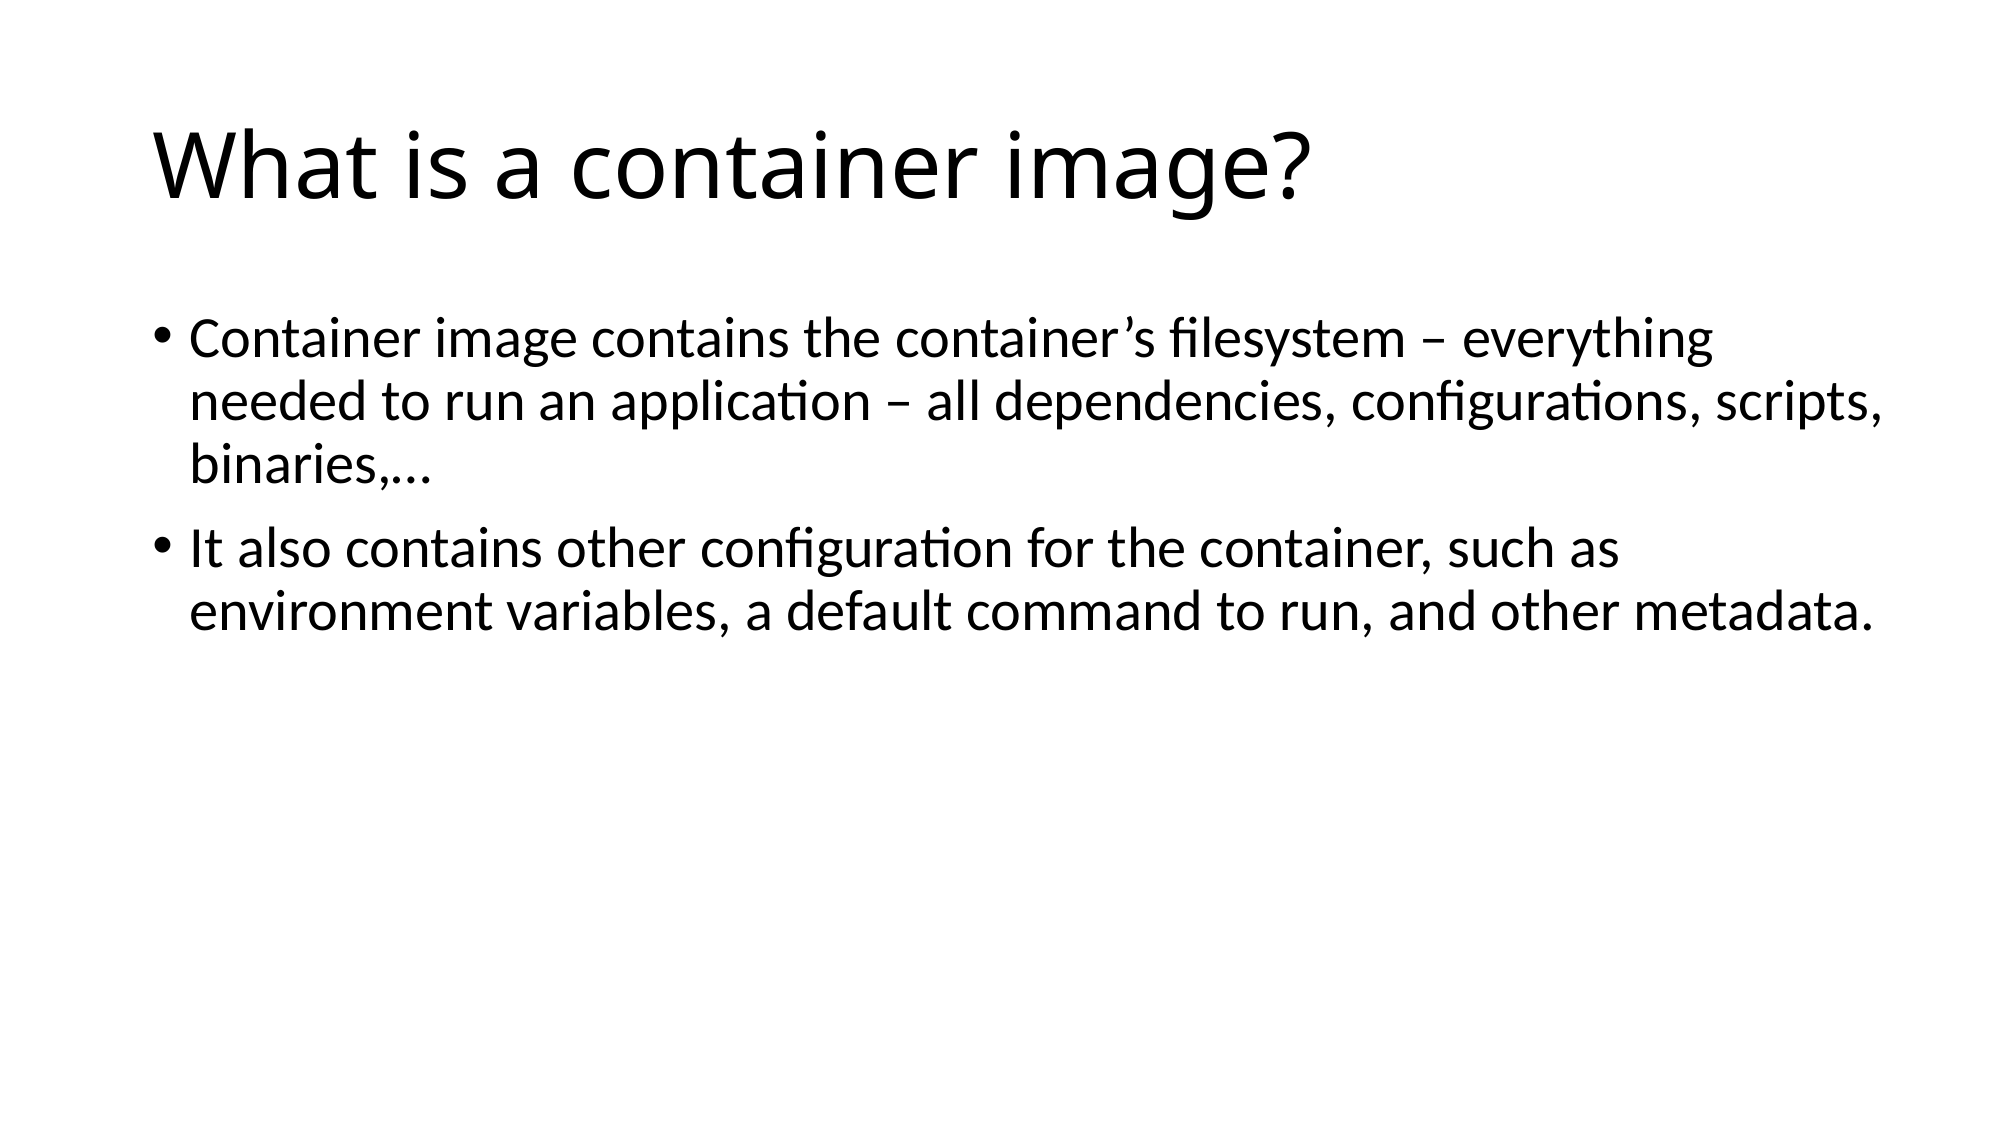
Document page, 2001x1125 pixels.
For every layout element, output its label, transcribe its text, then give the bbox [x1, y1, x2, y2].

list Container image contains the container’s filesystem – everything needed to run an application – all dependencies, configurations, scripts, binaries,… It also contains other configuration for the container, such as environment variables, a default command to run, and other metadata. [137, 299, 1915, 1014]
title What is a container image? [137, 59, 1863, 278]
